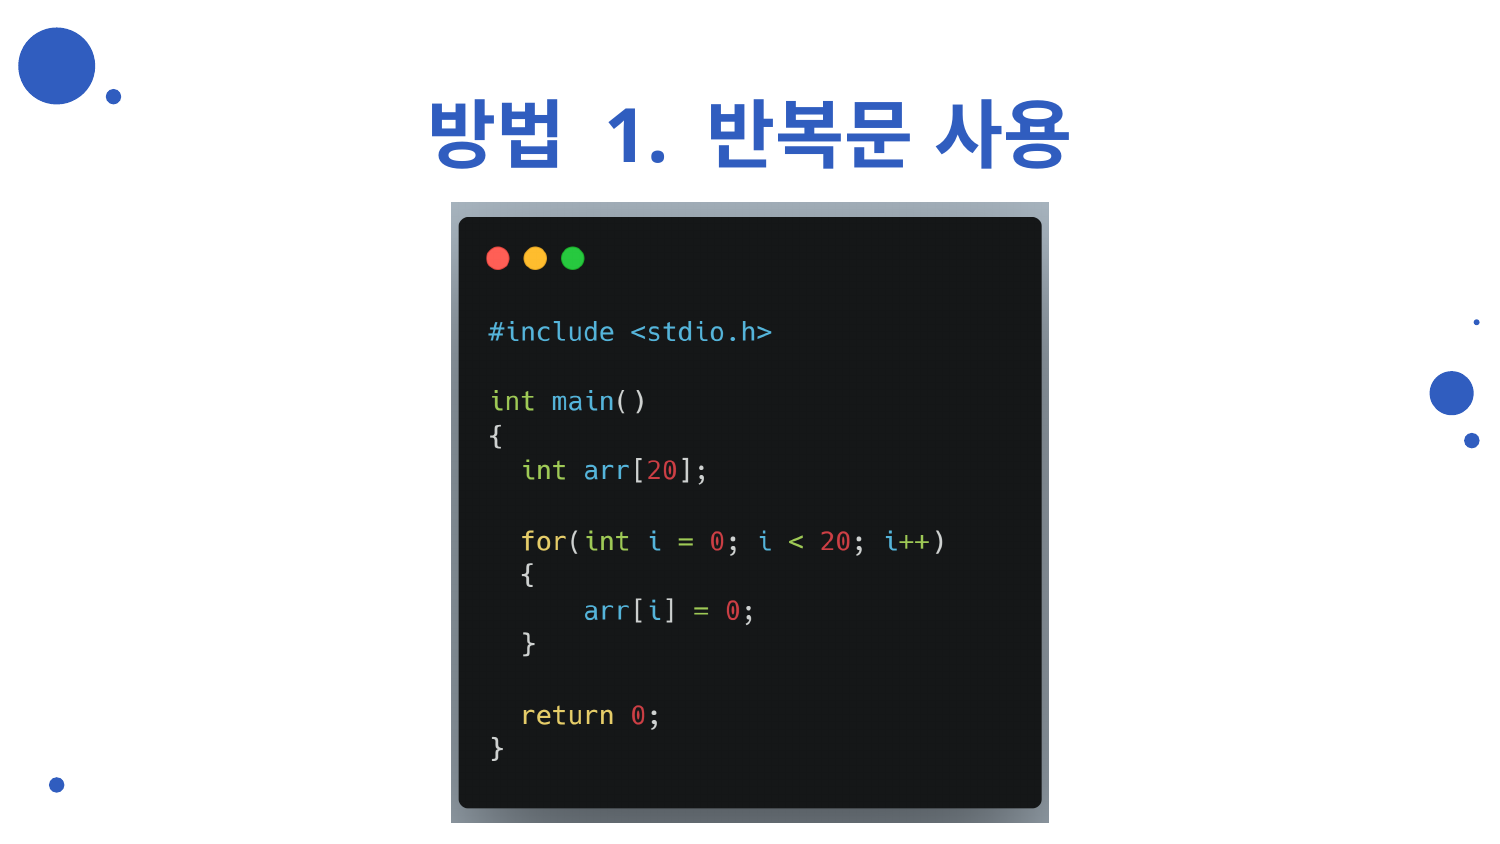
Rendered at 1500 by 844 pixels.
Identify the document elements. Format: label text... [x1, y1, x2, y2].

picture [451, 202, 1049, 823]
title 방법 1. 반복문 사용 [0, 72, 1500, 167]
